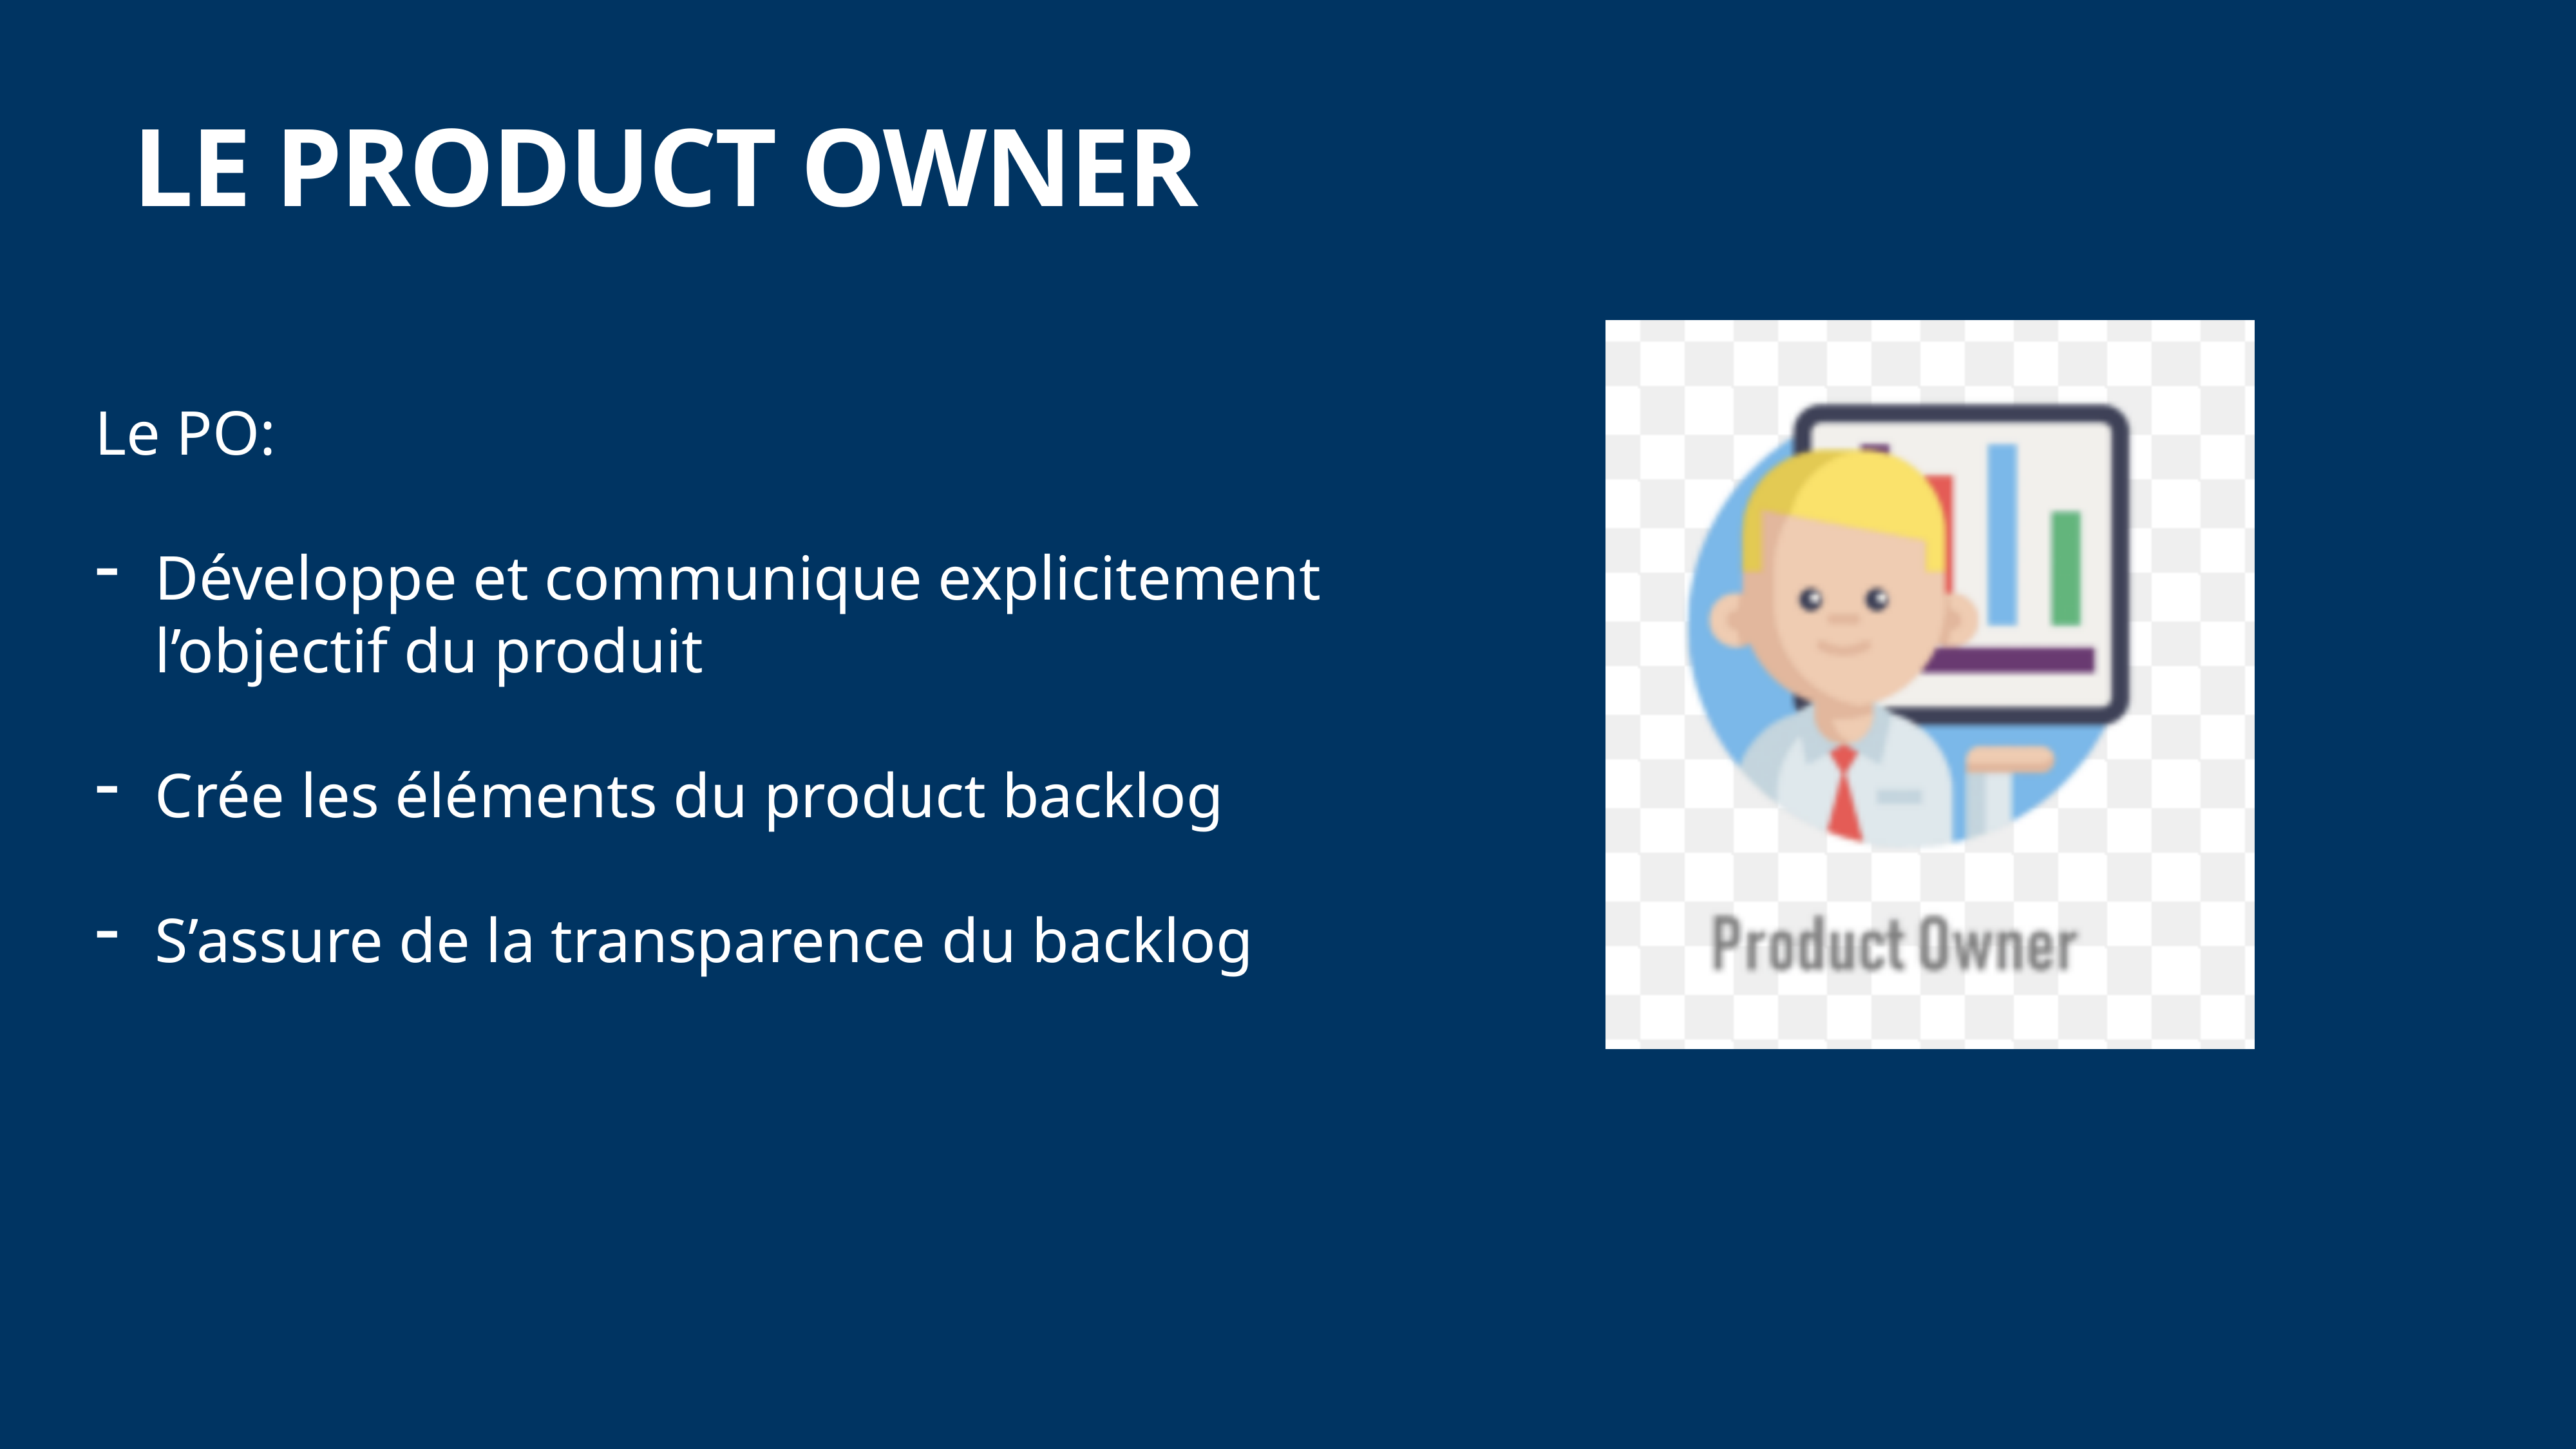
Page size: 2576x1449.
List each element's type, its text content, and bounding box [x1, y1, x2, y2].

text_box Le PO: Développe et communique explicitement l’objectif du produit Crée les éléments du product backlog S’assure de la transparence du backlog [89, 389, 1469, 980]
title LE PRODUCT OWNER [127, 0, 2449, 233]
picture [1605, 320, 2255, 1049]
